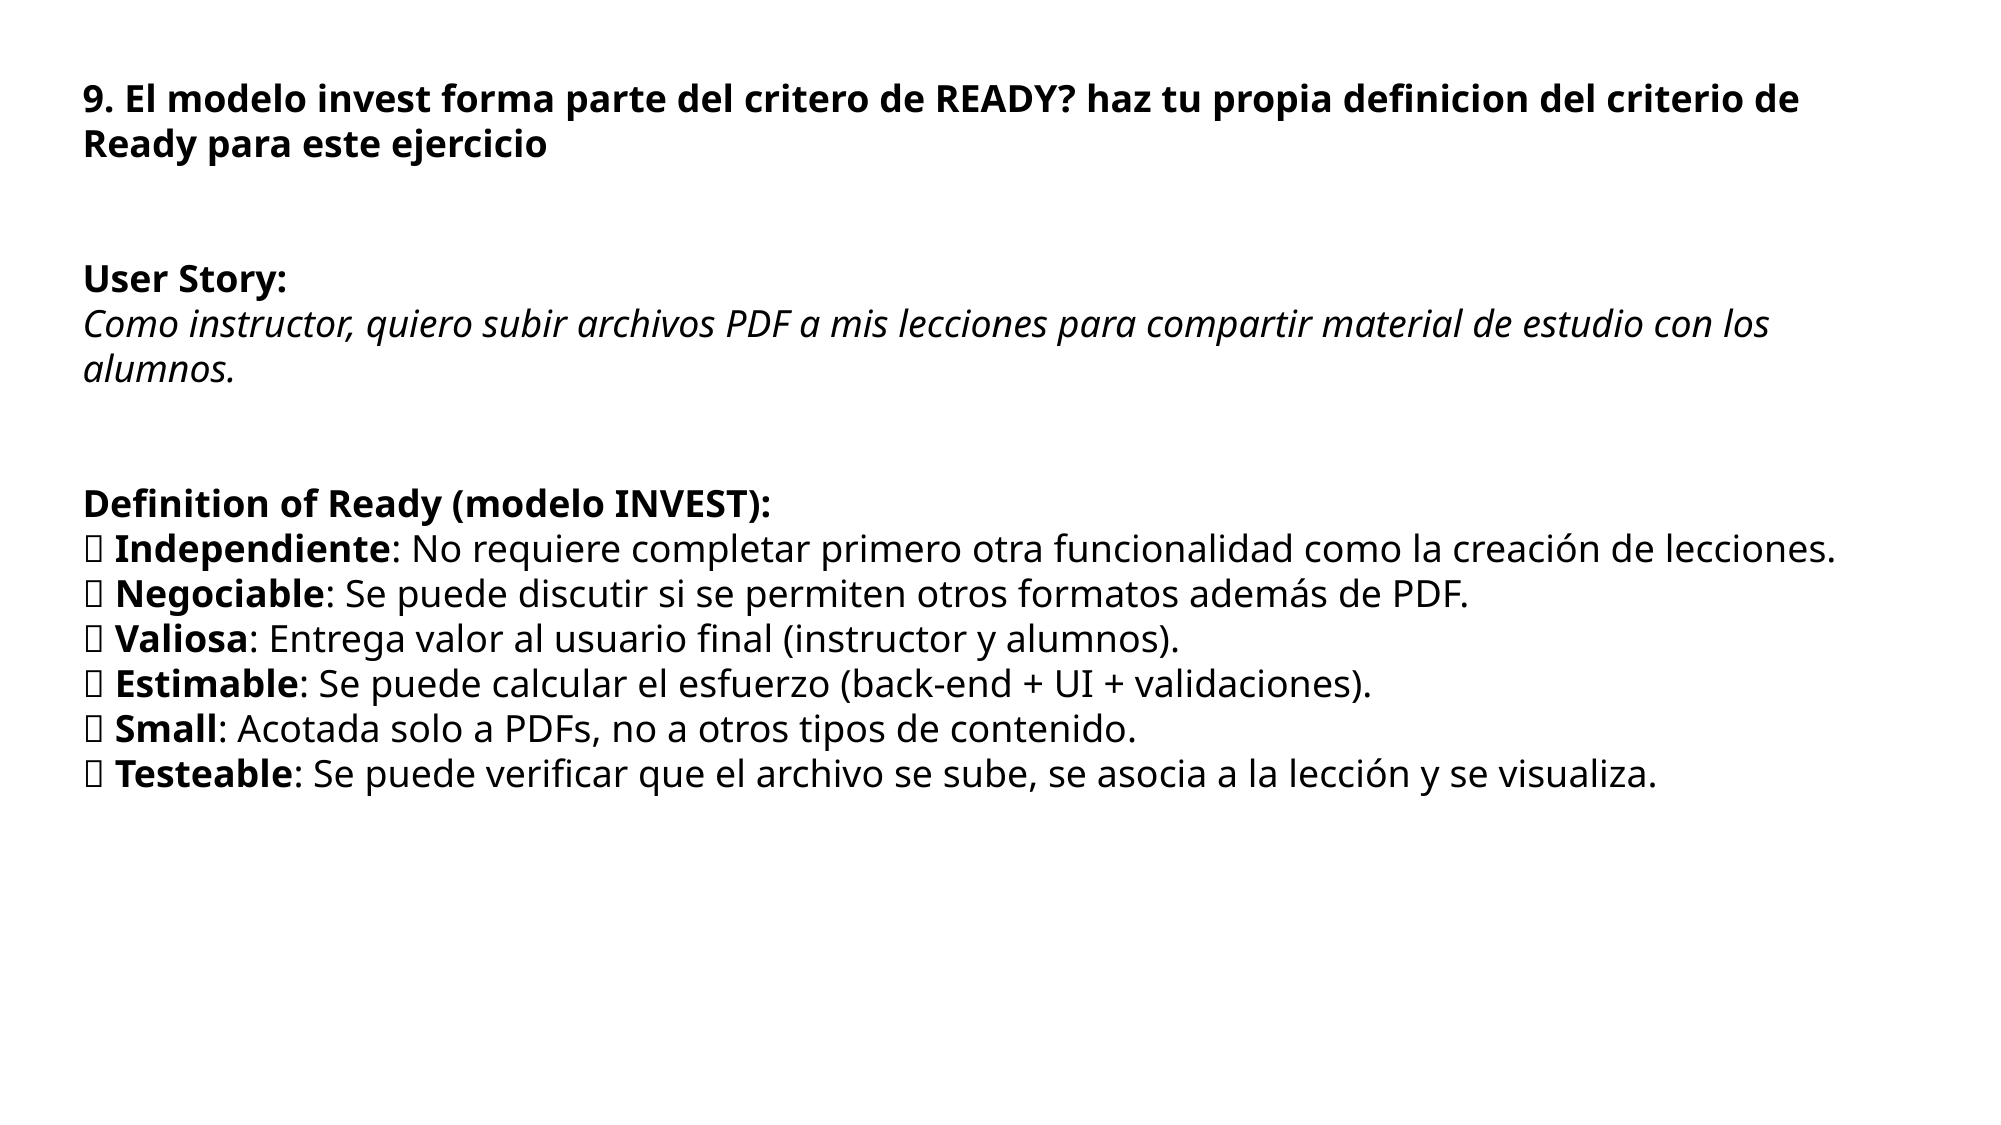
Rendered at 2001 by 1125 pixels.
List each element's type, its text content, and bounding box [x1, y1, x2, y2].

text_box 9. El modelo invest forma parte del critero de READY? haz tu propia definicion del criterio de Ready para este ejercicio User Story: Como instructor, quiero subir archivos PDF a mis lecciones para compartir material de estudio con los alumnos. Definition of Ready (modelo INVEST): ✅ Independiente: No requiere completar primero otra funcionalidad como la creación de lecciones. ✅ Negociable: Se puede discutir si se permiten otros formatos además de PDF. ✅ Valiosa: Entrega valor al usuario final (instructor y alumnos). ✅ Estimable: Se puede calcular el esfuerzo (back-end + UI + validaciones). ✅ Small: Acotada solo a PDFs, no a otros tipos de contenido. ✅ Testeable: Se puede verificar que el archivo se sube, se asocia a la lección y se visualiza. [67, 67, 1912, 1125]
